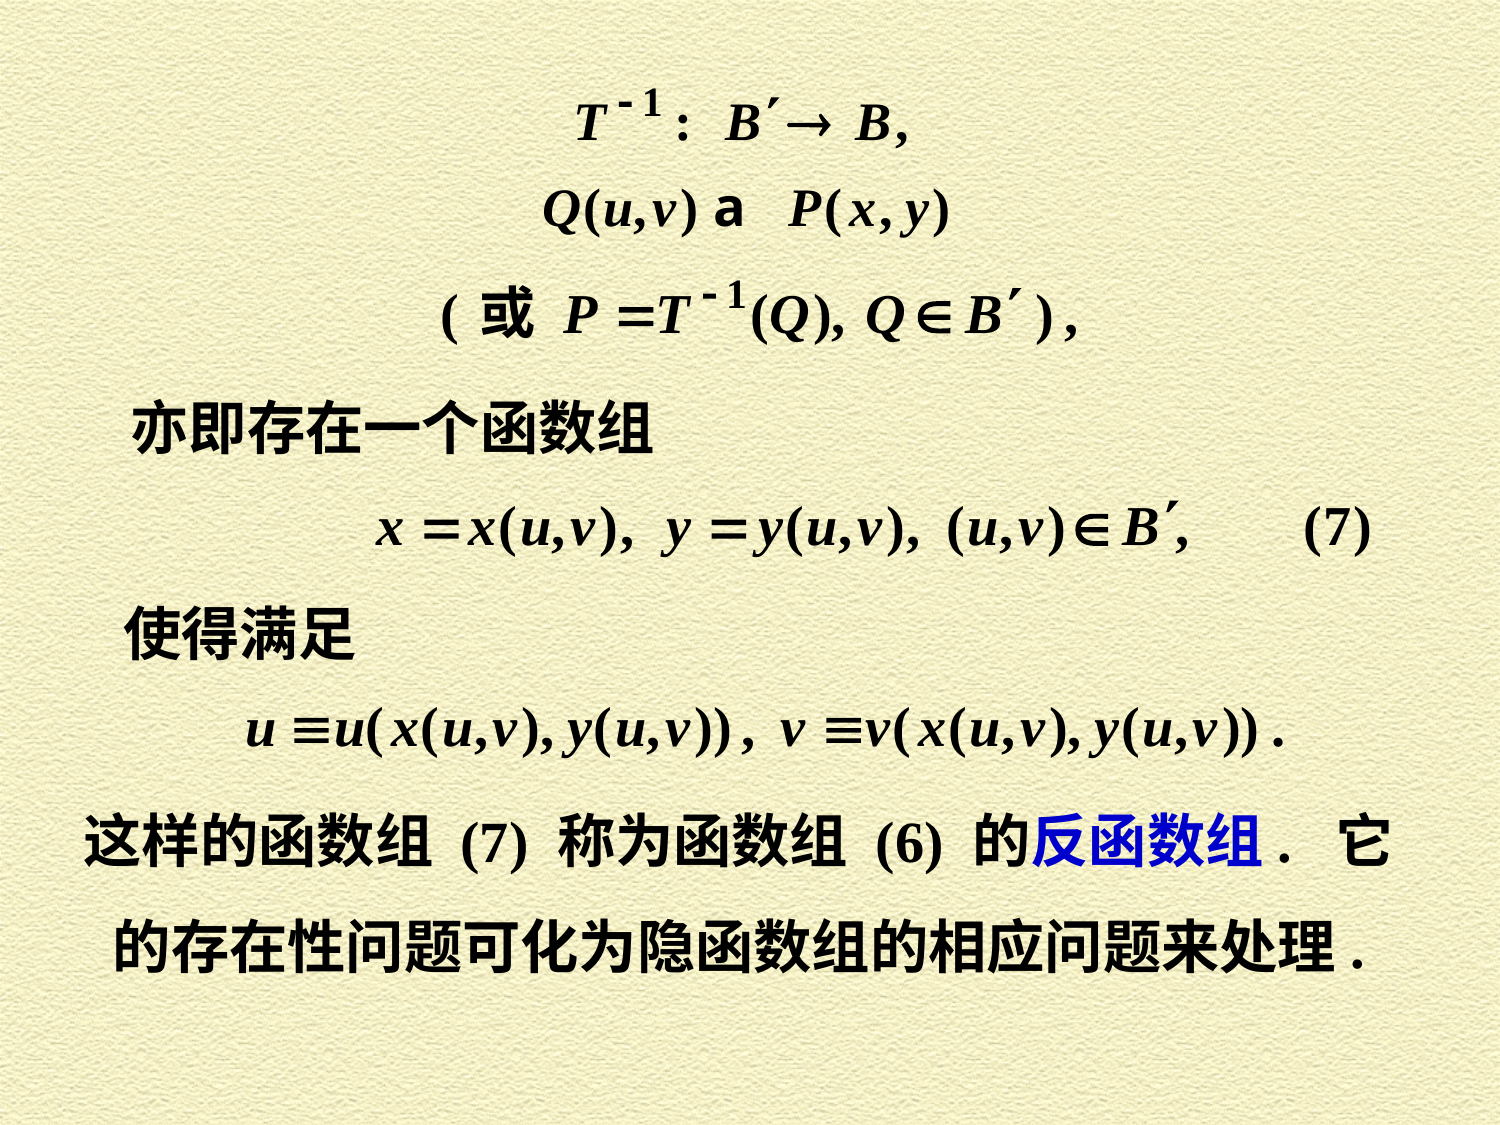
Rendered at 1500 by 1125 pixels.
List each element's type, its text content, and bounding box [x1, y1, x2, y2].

text_box 使得满足 [108, 589, 420, 745]
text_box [242, 702, 1288, 764]
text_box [438, 270, 1081, 350]
text_box 这样的函数组 (7) 称为函数组 (6) 的反函数组. 它 [68, 796, 1435, 882]
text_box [560, 78, 913, 158]
picture [0, 0, 1500, 1125]
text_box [368, 497, 1375, 563]
text_box 亦即存在一个函数组 [115, 383, 803, 469]
text_box 的存在性问题可化为隐函数组的相应问题来处理. [98, 902, 1409, 988]
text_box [540, 185, 977, 244]
